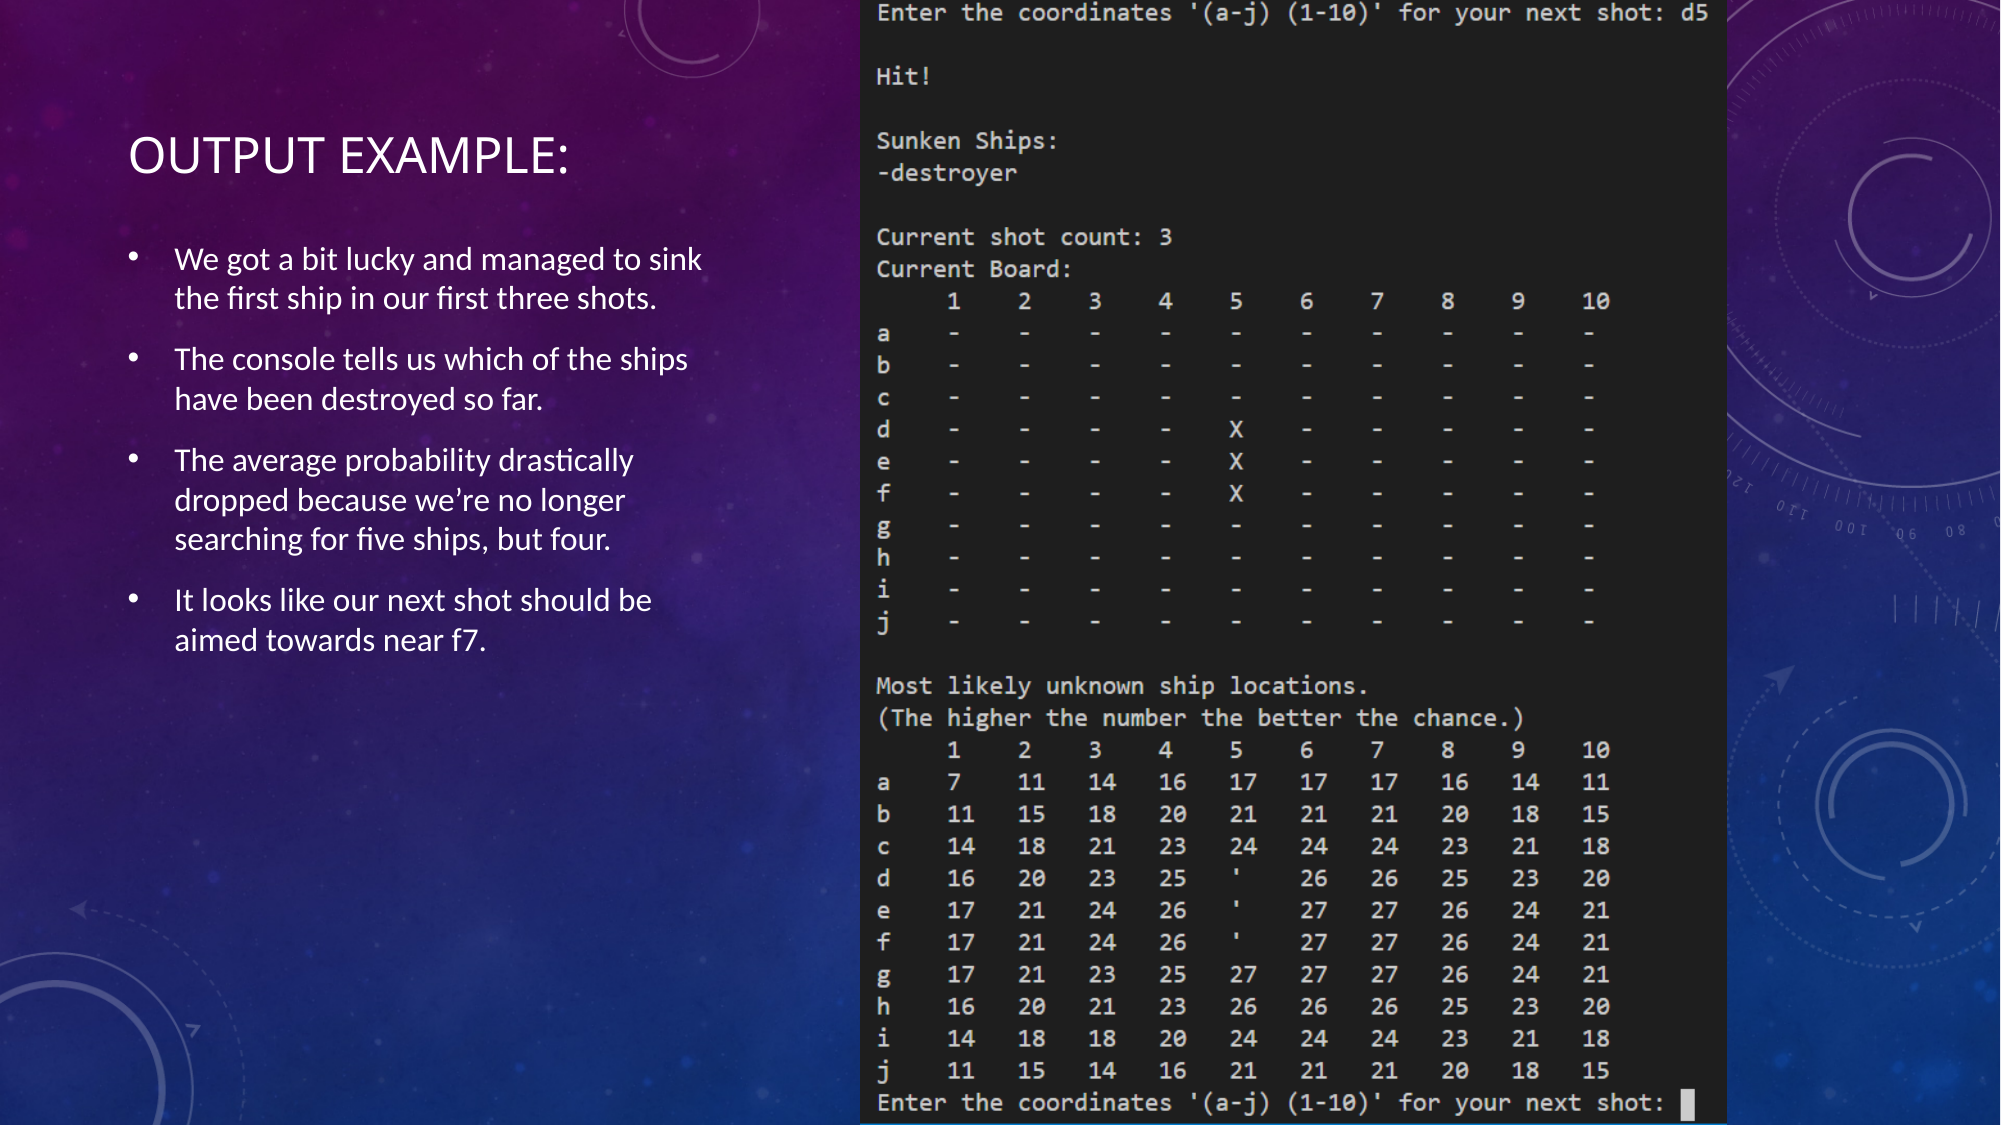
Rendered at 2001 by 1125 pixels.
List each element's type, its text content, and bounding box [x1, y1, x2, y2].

picture [0, 0, 2001, 1125]
title Output Example: [112, 81, 732, 191]
list We got a bit lucky and managed to sink the first ship in our first three shots. The console tells us which of the ships have been destroyed so far. The average probability drastically dropped because we’re no longer searching for five ships, but four. It looks like our next shot should be aimed towards near f7. [112, 229, 732, 1032]
